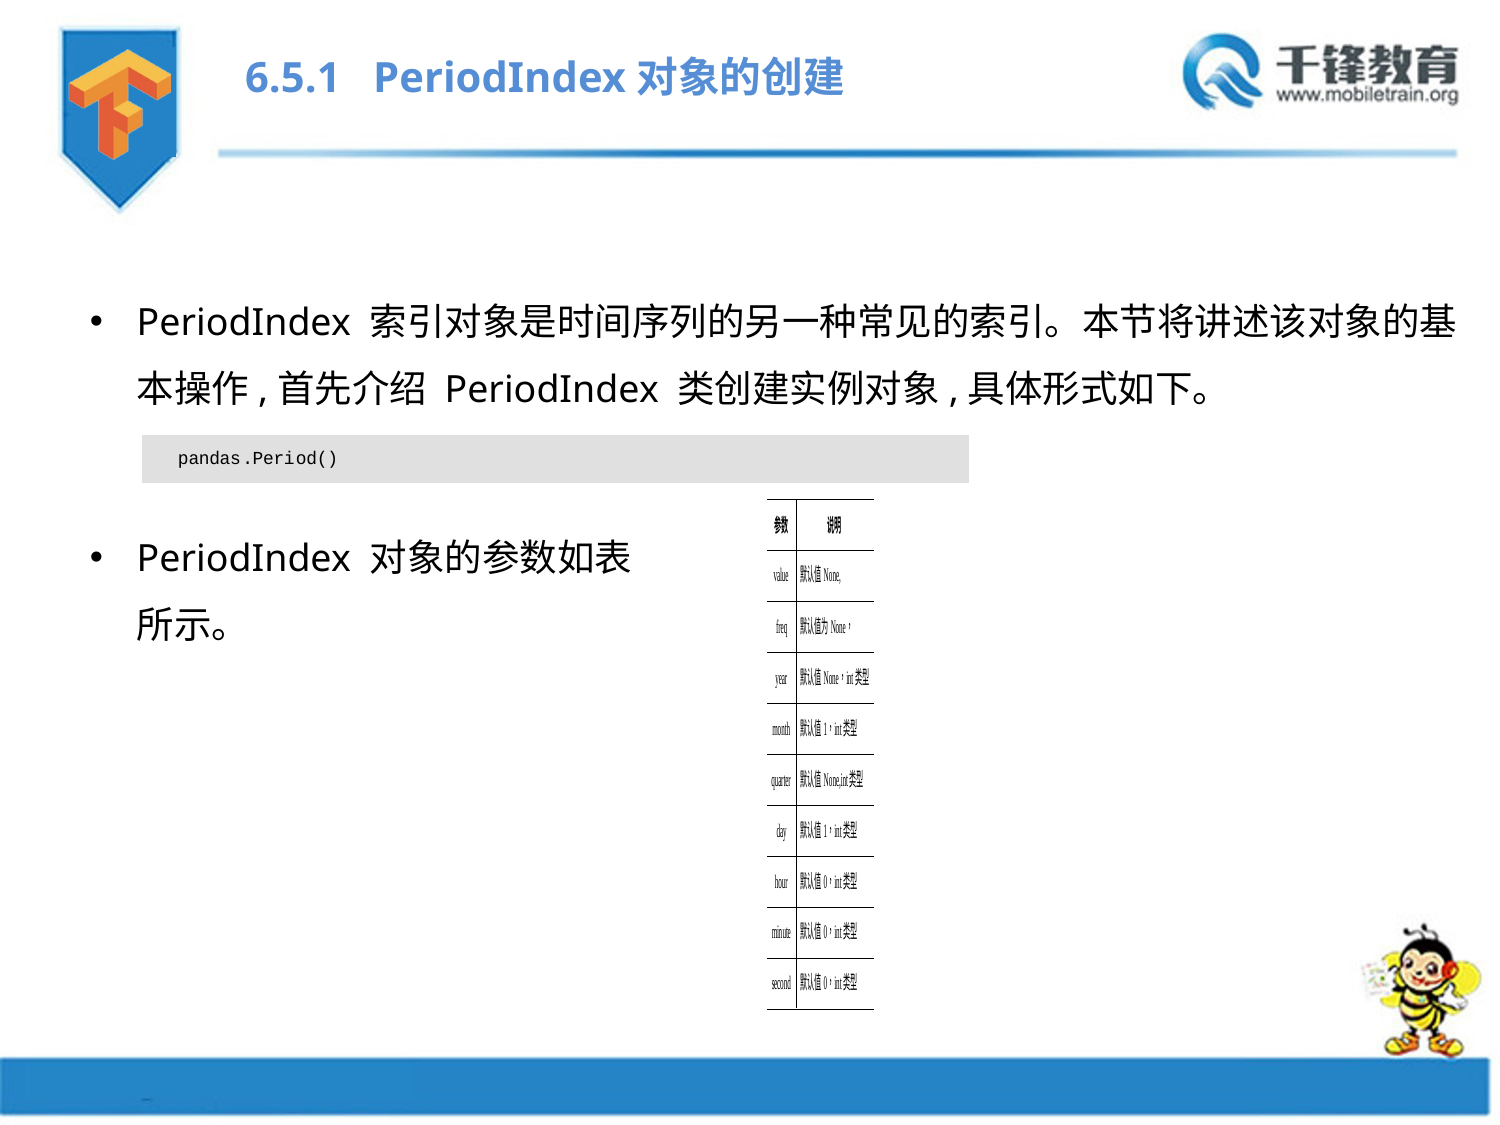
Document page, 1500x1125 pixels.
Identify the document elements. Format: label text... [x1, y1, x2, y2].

text_box PeriodIndex 对象的参数如表所示。 [0, 503, 663, 654]
text_box 6.5.1 PeriodIndex对象的创建 [230, 29, 1069, 122]
picture [0, 418, 1500, 1125]
picture [0, 0, 1500, 267]
text_box PeriodIndex 索引对象是时间序列的另一种常见的索引。本节将讲述该对象的基本操作,首先介绍 PeriodIndex 类创建实例对象,具体形式如下。 [0, 267, 1500, 418]
